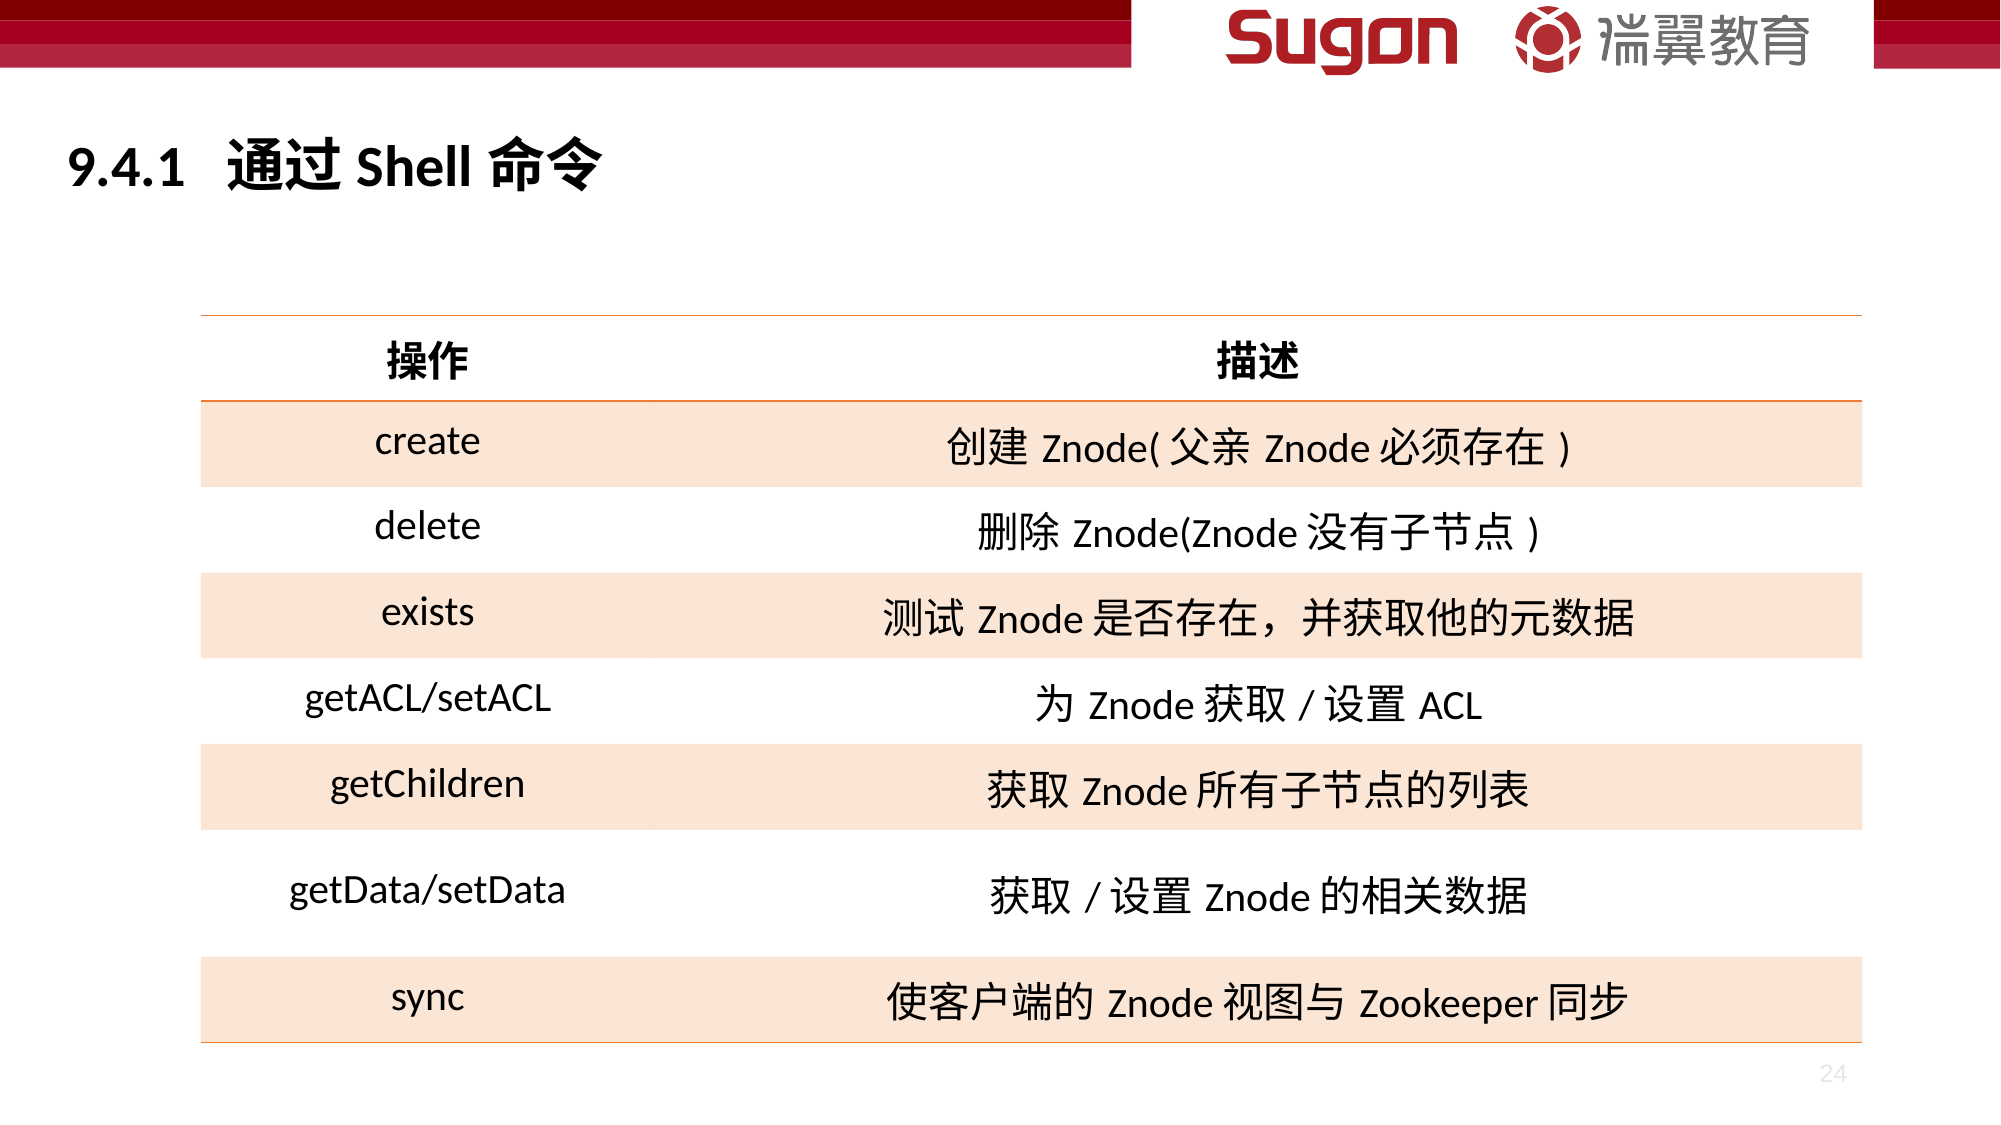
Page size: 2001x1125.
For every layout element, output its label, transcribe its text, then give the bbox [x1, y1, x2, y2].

table_cell getACL/setACL [201, 658, 655, 744]
table_cell 删除Znode(Znode没有子节点) [655, 487, 1862, 573]
table_cell create [201, 402, 655, 487]
table_cell 获取Znode所有子节点的列表 [655, 744, 1862, 830]
table_cell 获取/设置Znode的相关数据 [655, 830, 1862, 957]
table_cell exists [201, 573, 655, 658]
picture [1515, 6, 1809, 73]
text_box 9.4.1 通过Shell命令 [51, 121, 1091, 206]
table_header 操作 [201, 316, 655, 400]
table_cell delete [201, 487, 655, 573]
slide_number 24 [1412, 1042, 1863, 1103]
table_cell getData/setData [201, 830, 655, 957]
table_cell 使客户端的Znode视图与Zookeeper同步 [655, 957, 1862, 1042]
table_cell 为Znode获取/设置ACL [655, 658, 1862, 744]
table_cell getChildren [201, 744, 655, 830]
table_cell 创建Znode(父亲Znode必须存在) [655, 402, 1862, 487]
table_header 描述 [655, 316, 1862, 400]
picture [1194, 0, 1484, 102]
table_cell 测试Znode是否存在，并获取他的元数据 [655, 573, 1862, 658]
table_cell sync [201, 957, 655, 1042]
